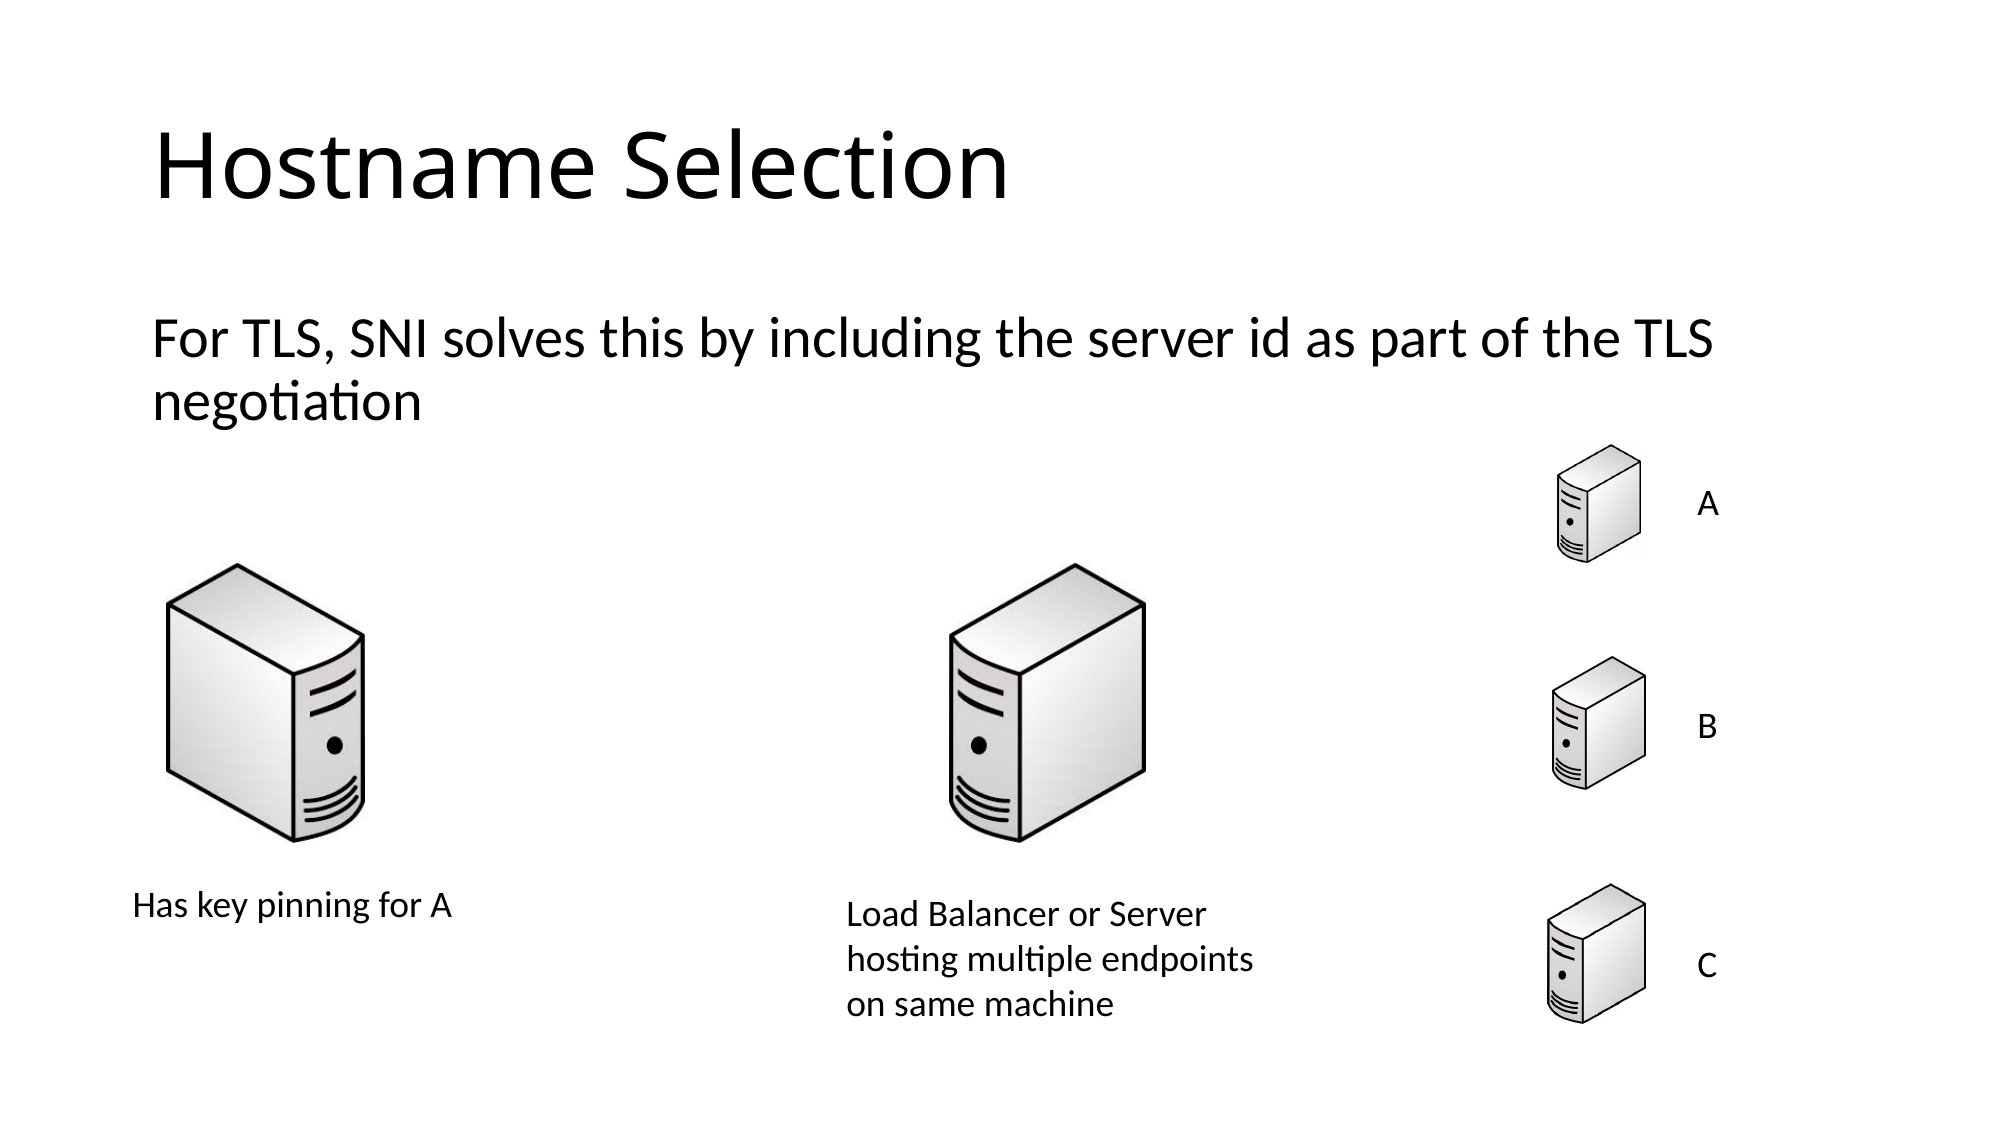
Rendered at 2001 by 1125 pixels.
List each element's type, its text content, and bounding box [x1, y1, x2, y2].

text_box C [1682, 932, 1733, 993]
picture [949, 563, 1146, 843]
list For TLS, SNI solves this by including the server id as part of the TLS negotiation [137, 299, 1863, 1014]
title Hostname Selection [137, 59, 1863, 278]
picture [1551, 656, 1646, 790]
picture [1547, 883, 1646, 1024]
text_box Has key pinning for A [117, 872, 468, 933]
text_box Load Balancer or Server hosting multiple endpoints on same machine [831, 881, 1282, 1032]
picture [1557, 444, 1641, 563]
text_box B [1682, 694, 1733, 754]
picture [166, 563, 365, 843]
text_box A [1682, 470, 1735, 530]
